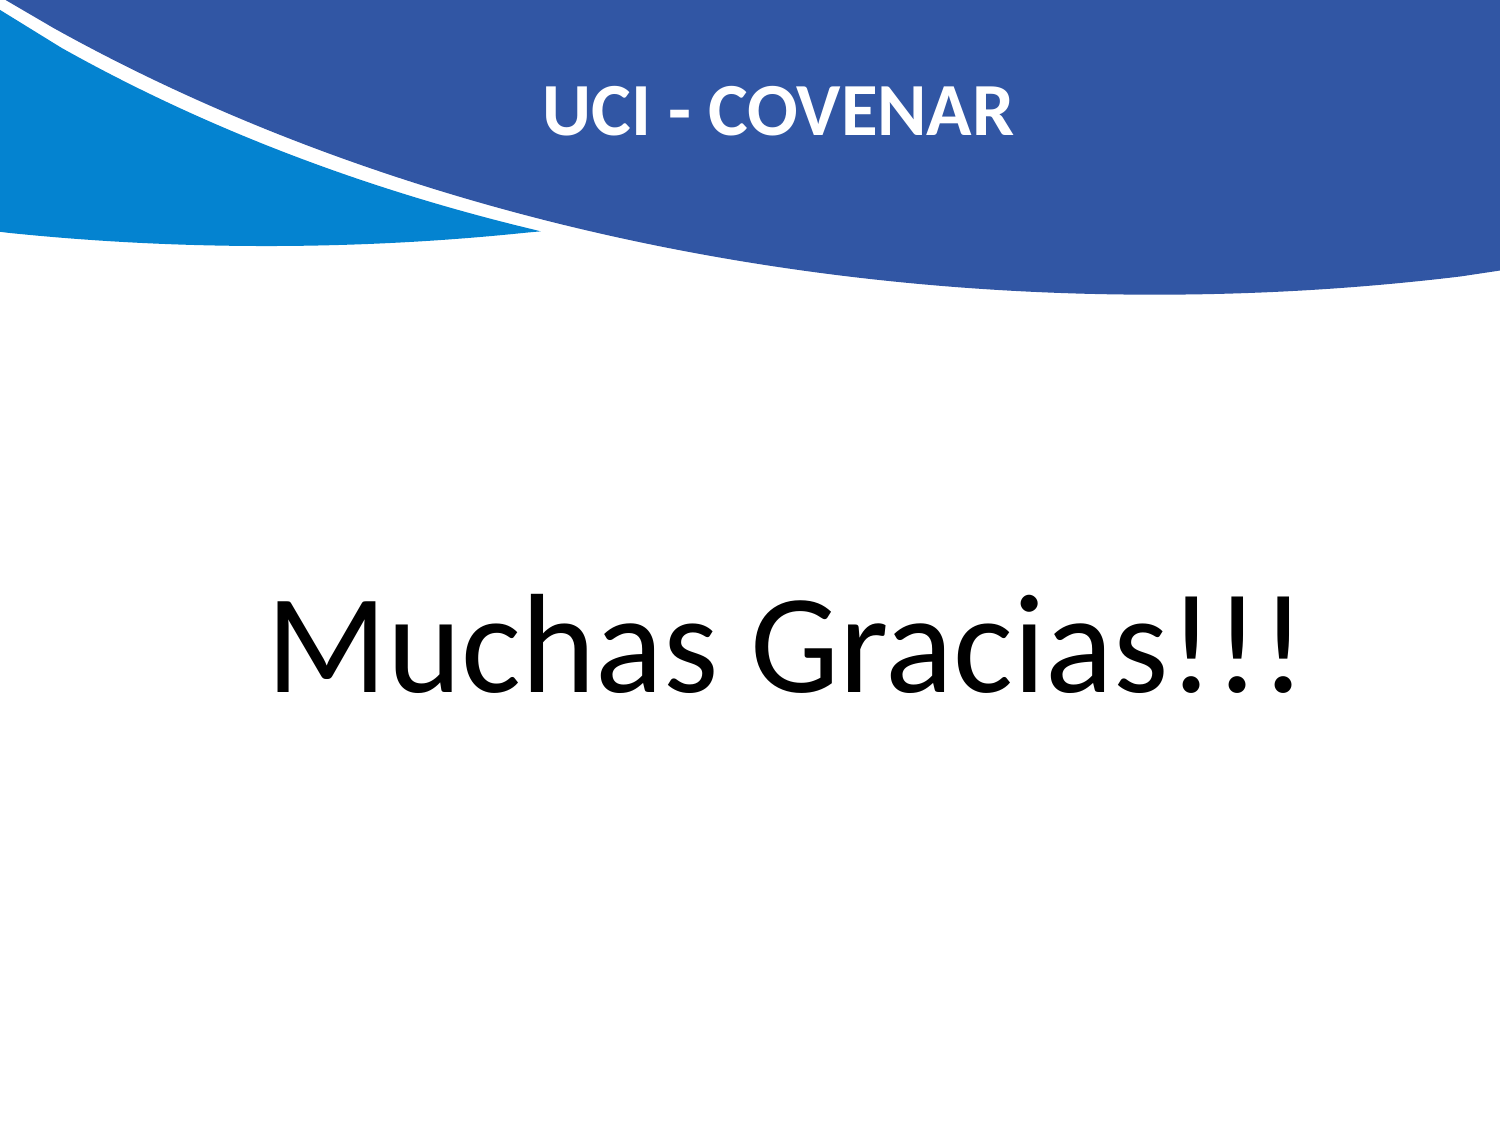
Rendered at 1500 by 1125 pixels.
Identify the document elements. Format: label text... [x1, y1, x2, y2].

title UCI - COVENAR [103, 2, 1500, 221]
list Muchas Gracias!!! [251, 562, 1352, 733]
